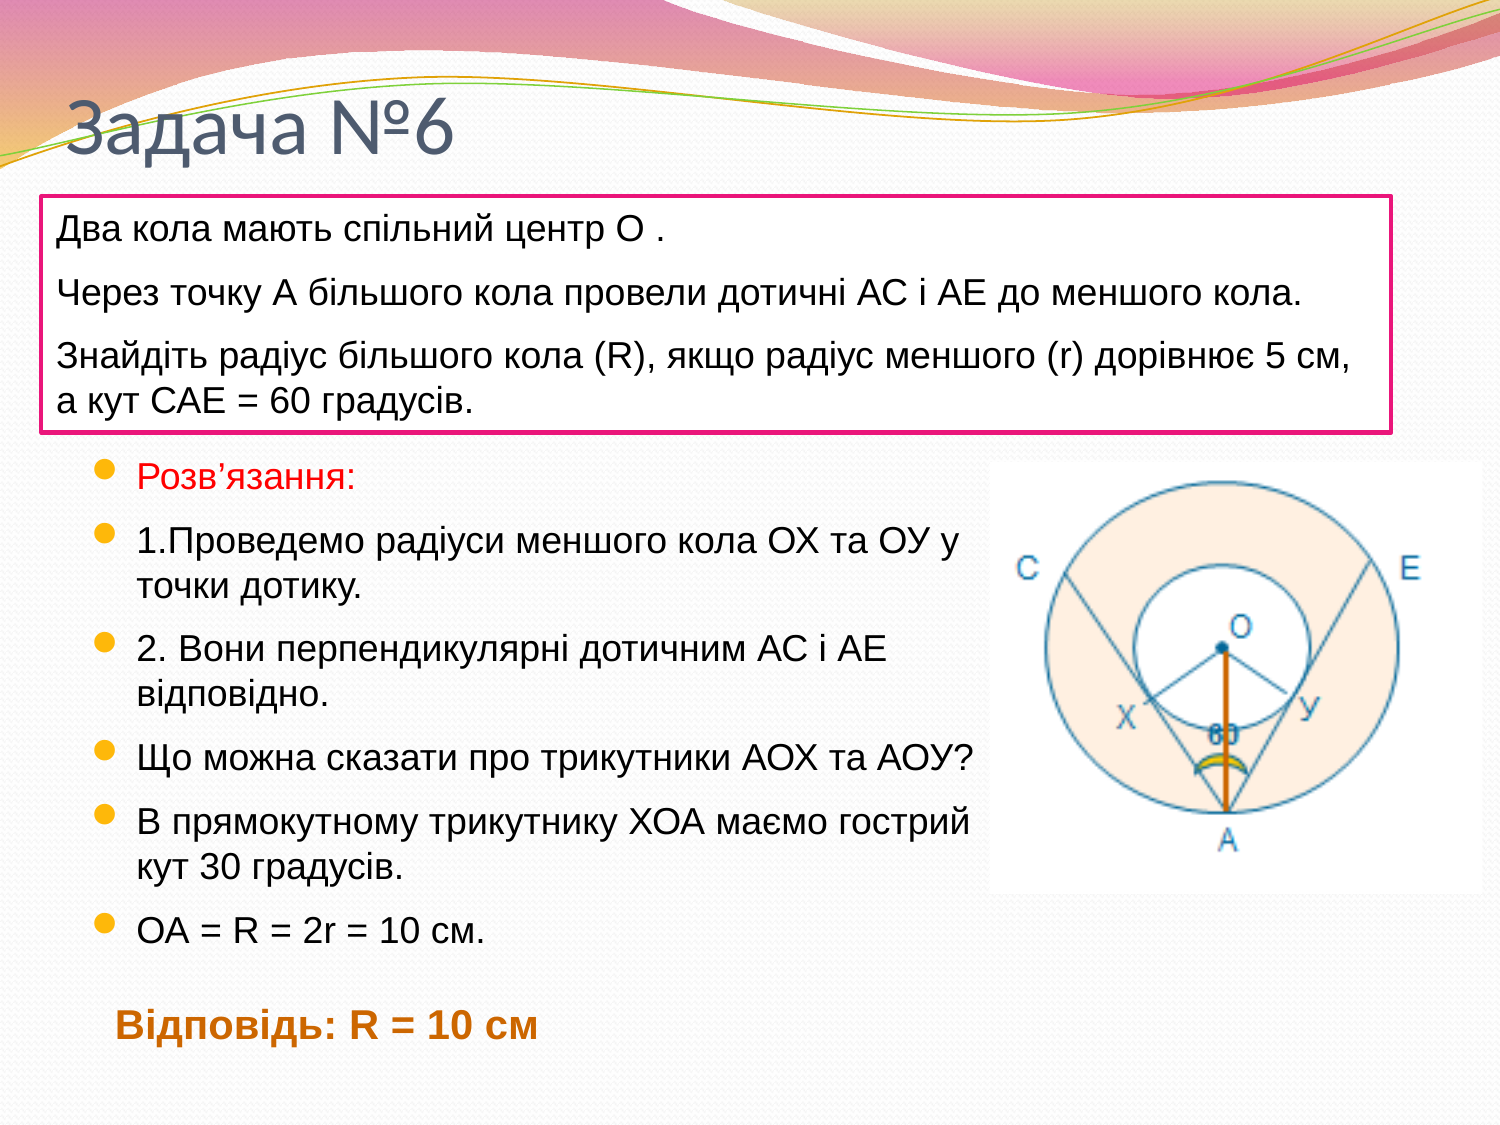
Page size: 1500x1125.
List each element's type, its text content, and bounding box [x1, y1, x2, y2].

text_box Відповідь: R = 10 см [100, 990, 561, 1056]
text_box Розв’язання: 1.Проведемо радіуси меншого кола ОХ та ОУ у точки дотику. 2. Вони перпендикулярні дотичним АС і АЕ відповідно. Що можна сказати про трикутники АОХ та АОУ? В прямокутному трикутнику ХОА маємо гострий кут 30 градусів. ОА = R = 2r = 10 см. [76, 444, 1013, 1024]
picture [989, 461, 1483, 894]
title Задача №6 [64, 0, 1415, 172]
list Два кола мають спільний центр О . Через точку А більшого кола провели дотичні АС і АЕ до меншого кола. Знайдіть радіус більшого кола (R), якщо радіус меншого (r) дорівнює 5 см, а кут САЕ = 60 градусів. [39, 194, 1393, 435]
